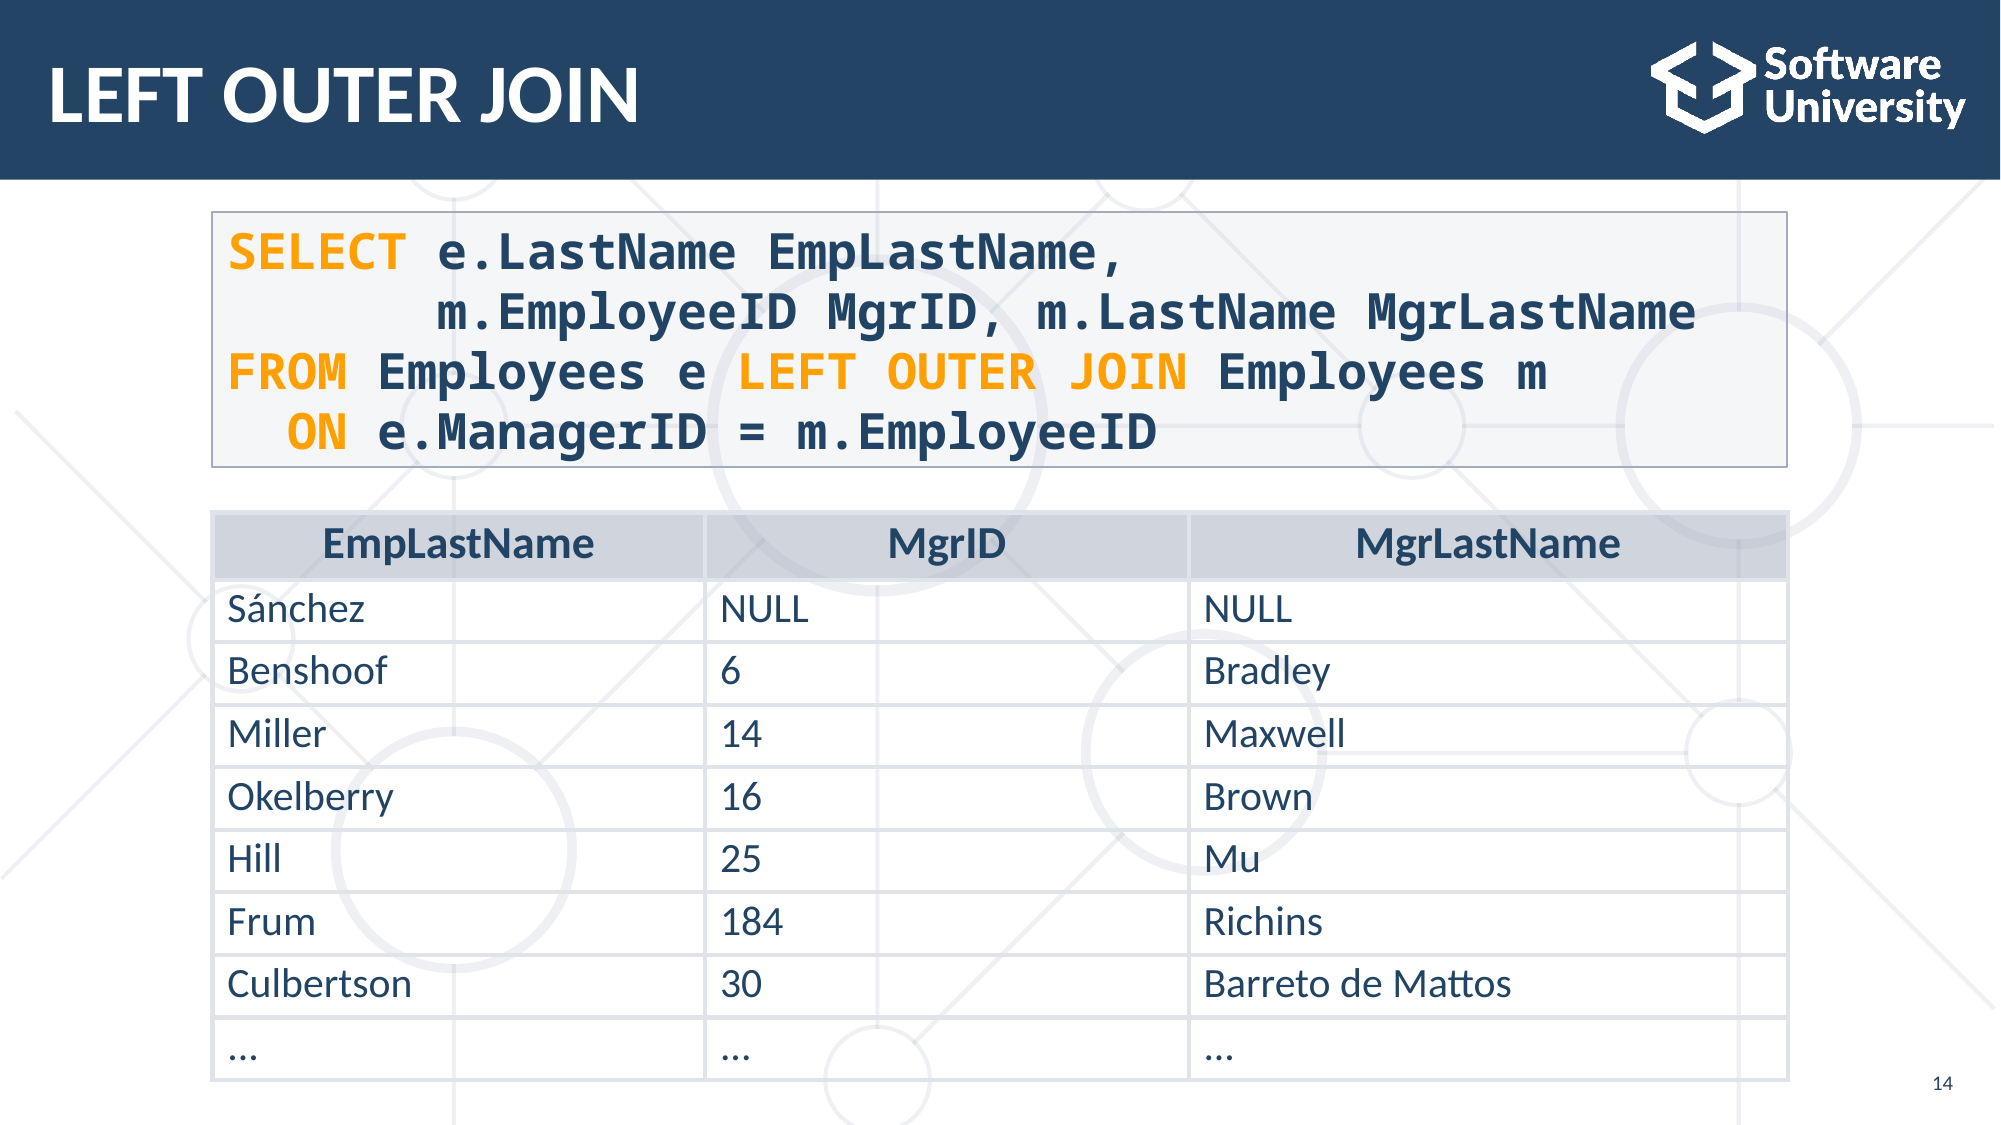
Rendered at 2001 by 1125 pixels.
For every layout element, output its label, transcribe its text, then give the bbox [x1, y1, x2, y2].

table_cell Okelberry [215, 769, 703, 828]
table_cell Maxwell [1191, 707, 1786, 765]
table_cell 6 [707, 644, 1187, 703]
table_cell 25 [707, 832, 1187, 890]
table_cell 184 [707, 894, 1187, 953]
table_cell NULL [1191, 582, 1786, 640]
table_cell ... [215, 1020, 703, 1078]
picture [1651, 41, 1966, 134]
slide_number 14 [1897, 1070, 1969, 1103]
table_cell Hill [215, 832, 703, 890]
table_cell Barreto de Mattos [1191, 957, 1786, 1015]
table_cell Culbertson [215, 957, 703, 1015]
table_cell Brown [1191, 769, 1786, 828]
text_box SELECT e.LastName EmpLastName, m.EmployeeID MgrID, m.LastName MgrLastName FROM Employees e LEFT OUTER JOIN Employees m ON e.ManagerID = m.EmployeeID [212, 212, 1787, 468]
table_cell Sánchez [215, 582, 703, 640]
table_cell ... [707, 1020, 1187, 1078]
title LEFT OUTER JOIN [31, 16, 1625, 162]
table_cell Richins [1191, 894, 1786, 953]
table_header MgrLastName [1191, 515, 1786, 578]
table_cell Frum [215, 894, 703, 953]
table_cell Miller [215, 707, 703, 765]
table_cell Benshoof [215, 644, 703, 703]
table_cell 30 [707, 957, 1187, 1015]
table_header MgrID [707, 515, 1187, 578]
table_cell ... [1191, 1020, 1786, 1078]
table_cell 16 [707, 769, 1187, 828]
table_cell Mu [1191, 832, 1786, 890]
table_header EmpLastName [215, 515, 703, 578]
table_cell Bradley [1191, 644, 1786, 703]
table_cell NULL [707, 582, 1187, 640]
table_cell 14 [707, 707, 1187, 765]
